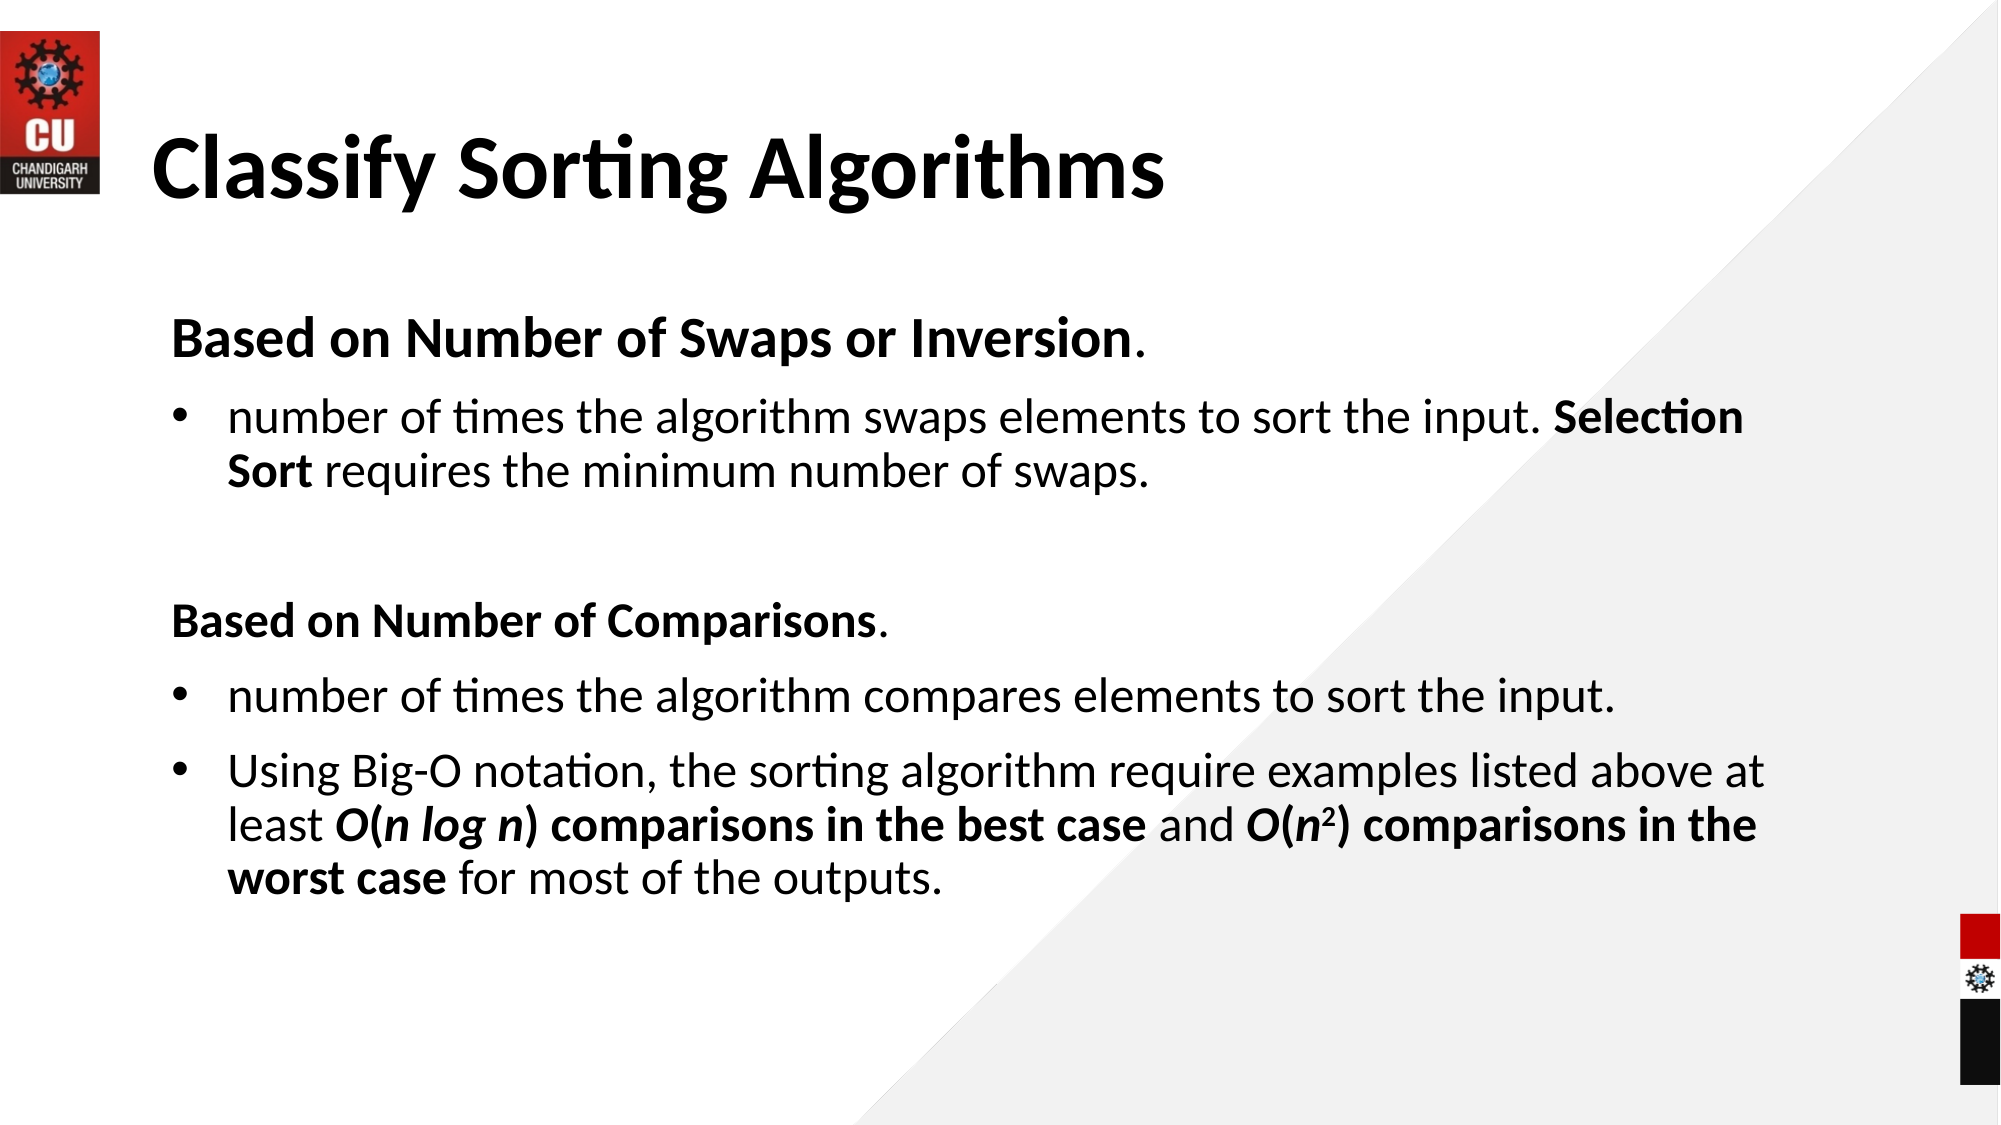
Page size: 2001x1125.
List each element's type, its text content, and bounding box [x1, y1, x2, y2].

picture [0, 0, 2001, 1125]
list Based on Number of Swaps or Inversion. number of times the algorithm swaps elements to sort the input. Selection Sort requires the minimum number of swaps. Based on Number of Comparisons. number of times the algorithm compares elements to sort the input. Using Big-O notation, the sorting algorithm require examples listed above at least O(n log n) comparisons in the best case and O(n2) comparisons in the worst case for most of the outputs. [137, 299, 1863, 1014]
title Classify Sorting Algorithms [137, 59, 1863, 278]
